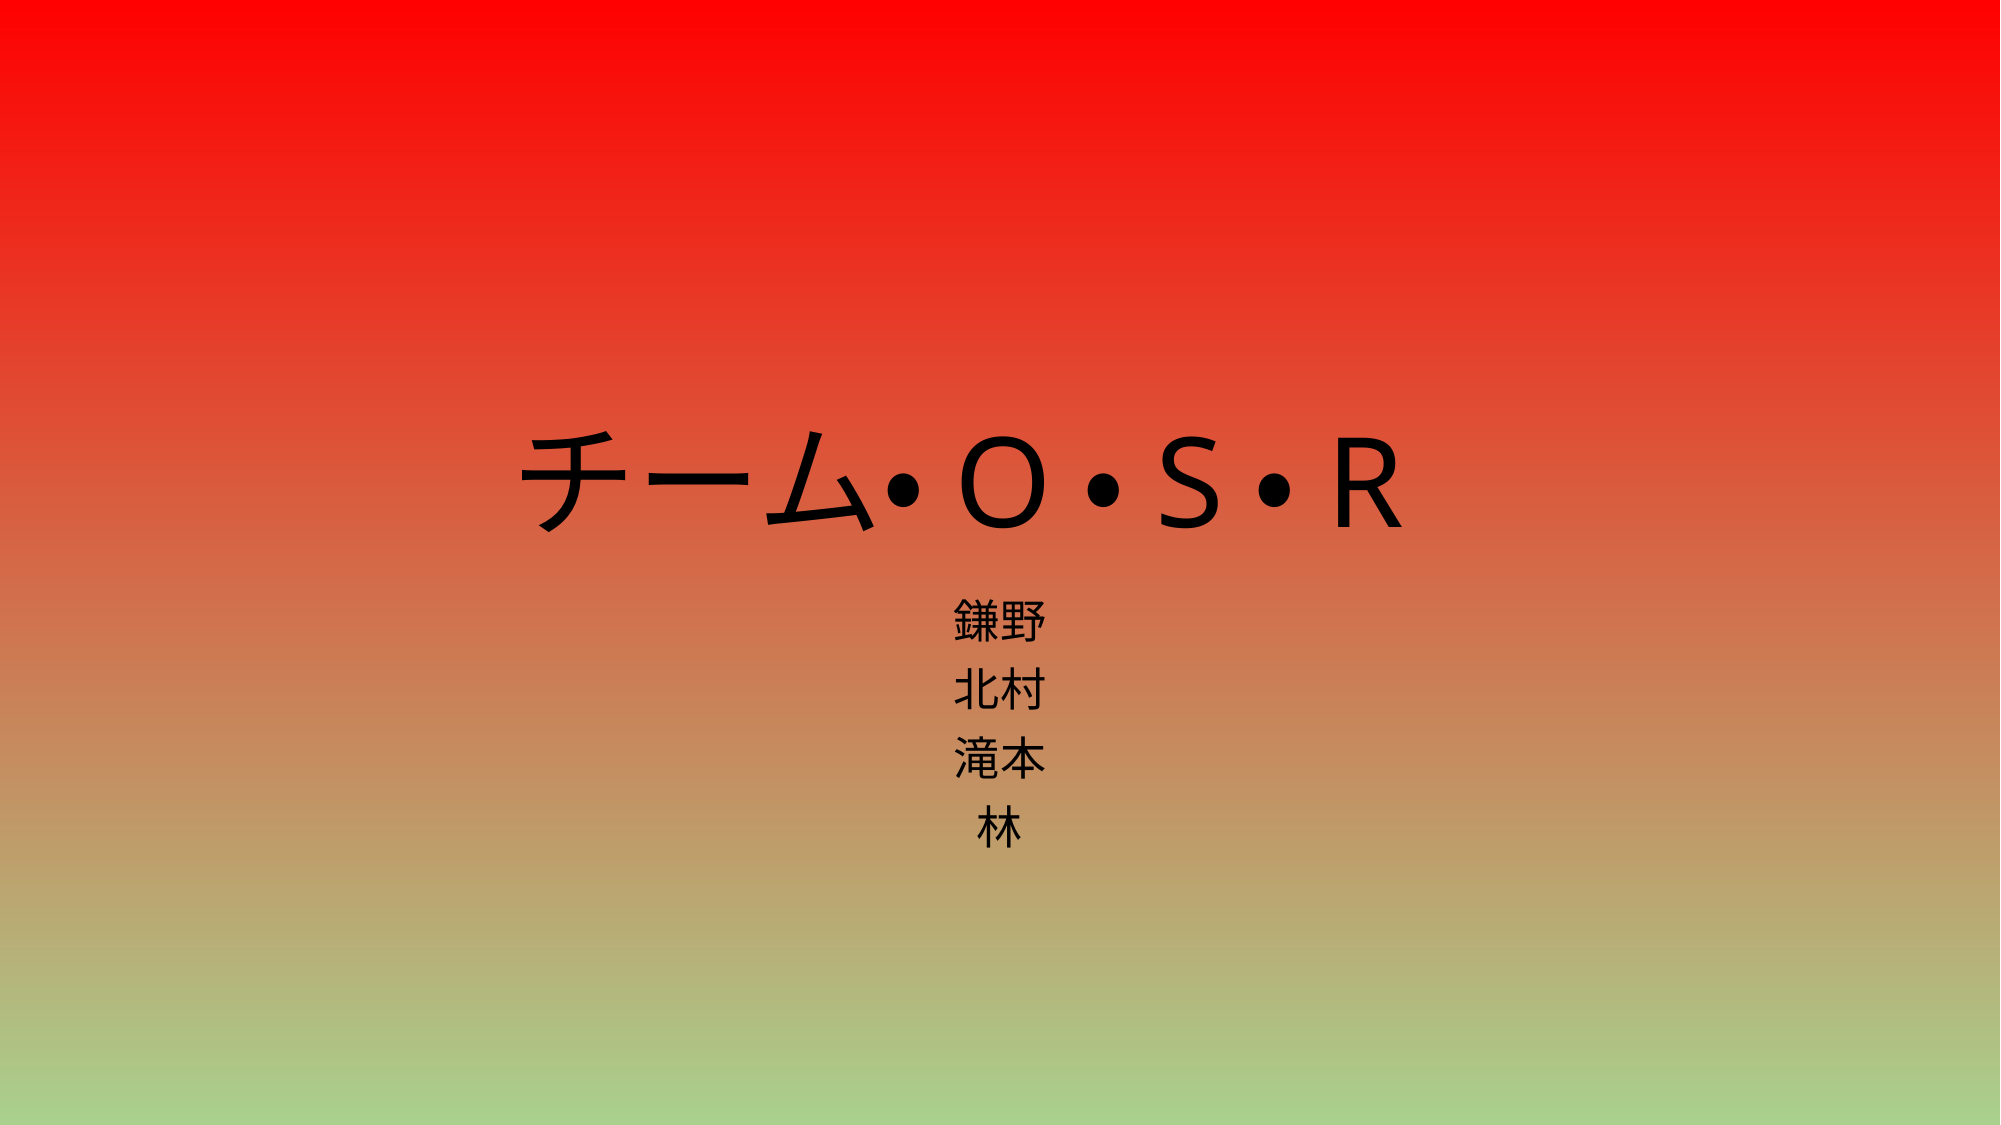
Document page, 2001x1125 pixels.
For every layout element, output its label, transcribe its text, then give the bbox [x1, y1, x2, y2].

title チーム・O・S・R [204, 166, 1712, 563]
subtitle 鎌野 北村 滝本 林 [249, 590, 1750, 863]
